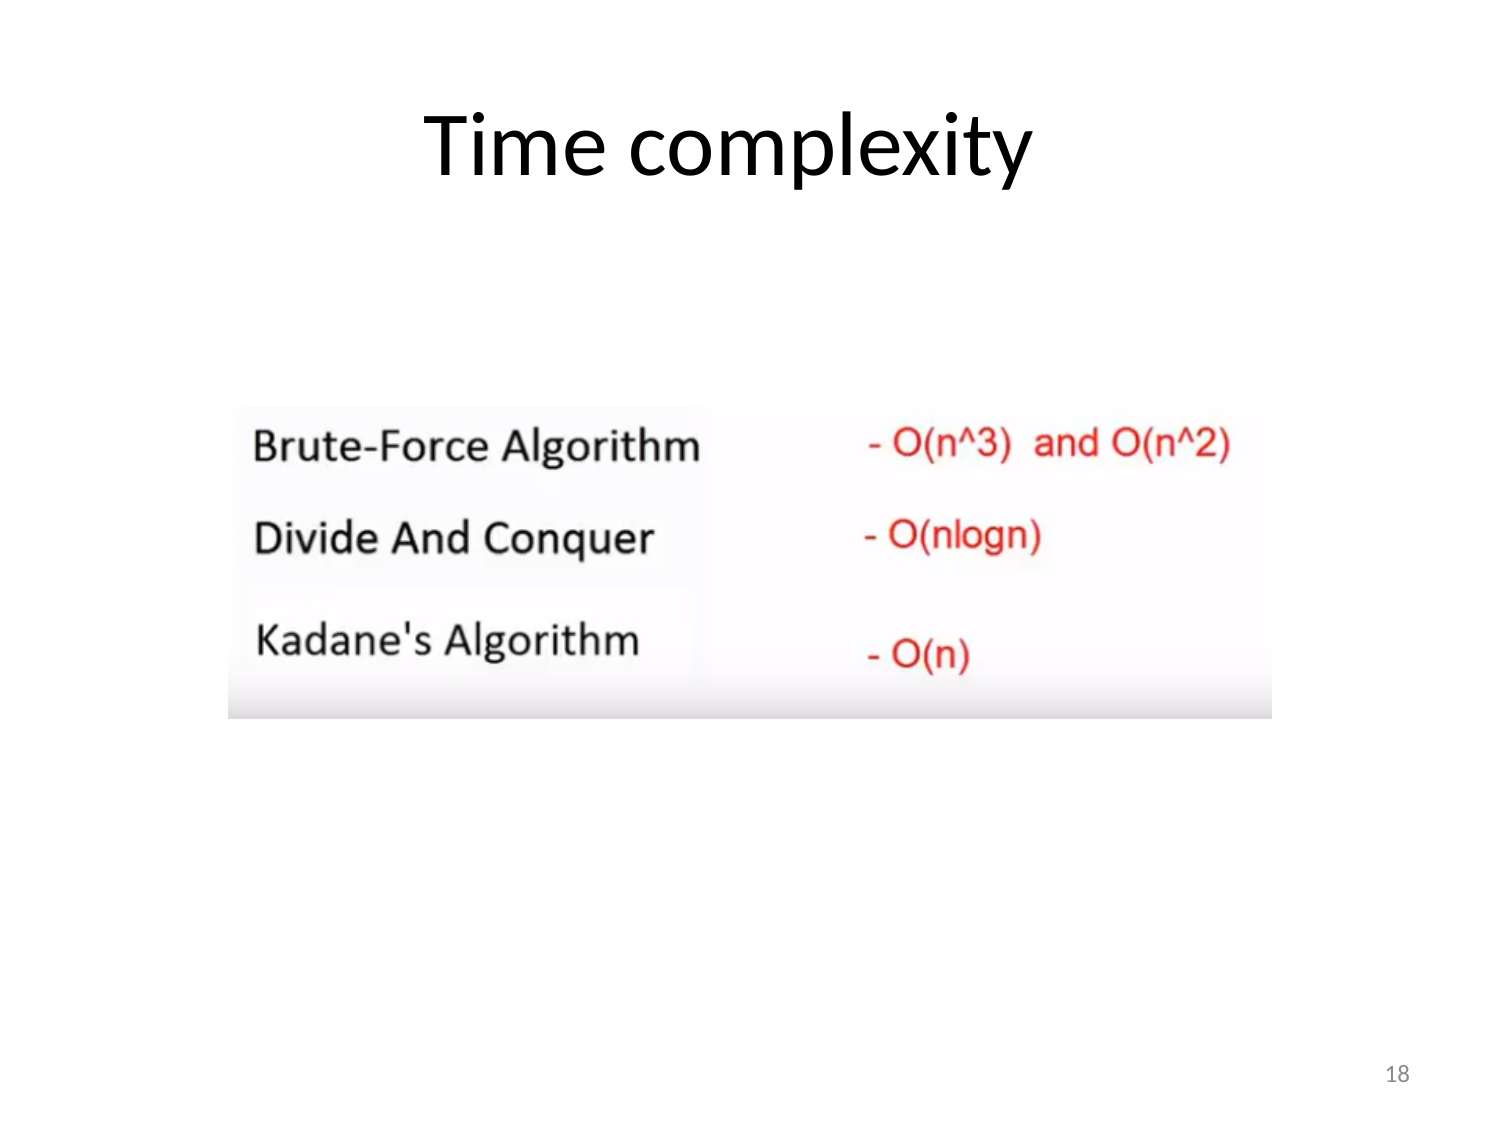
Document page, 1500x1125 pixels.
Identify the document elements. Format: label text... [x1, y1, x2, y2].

title Time complexity [75, 45, 1425, 233]
slide_number 18 [1074, 1042, 1425, 1103]
picture [228, 405, 1272, 719]
